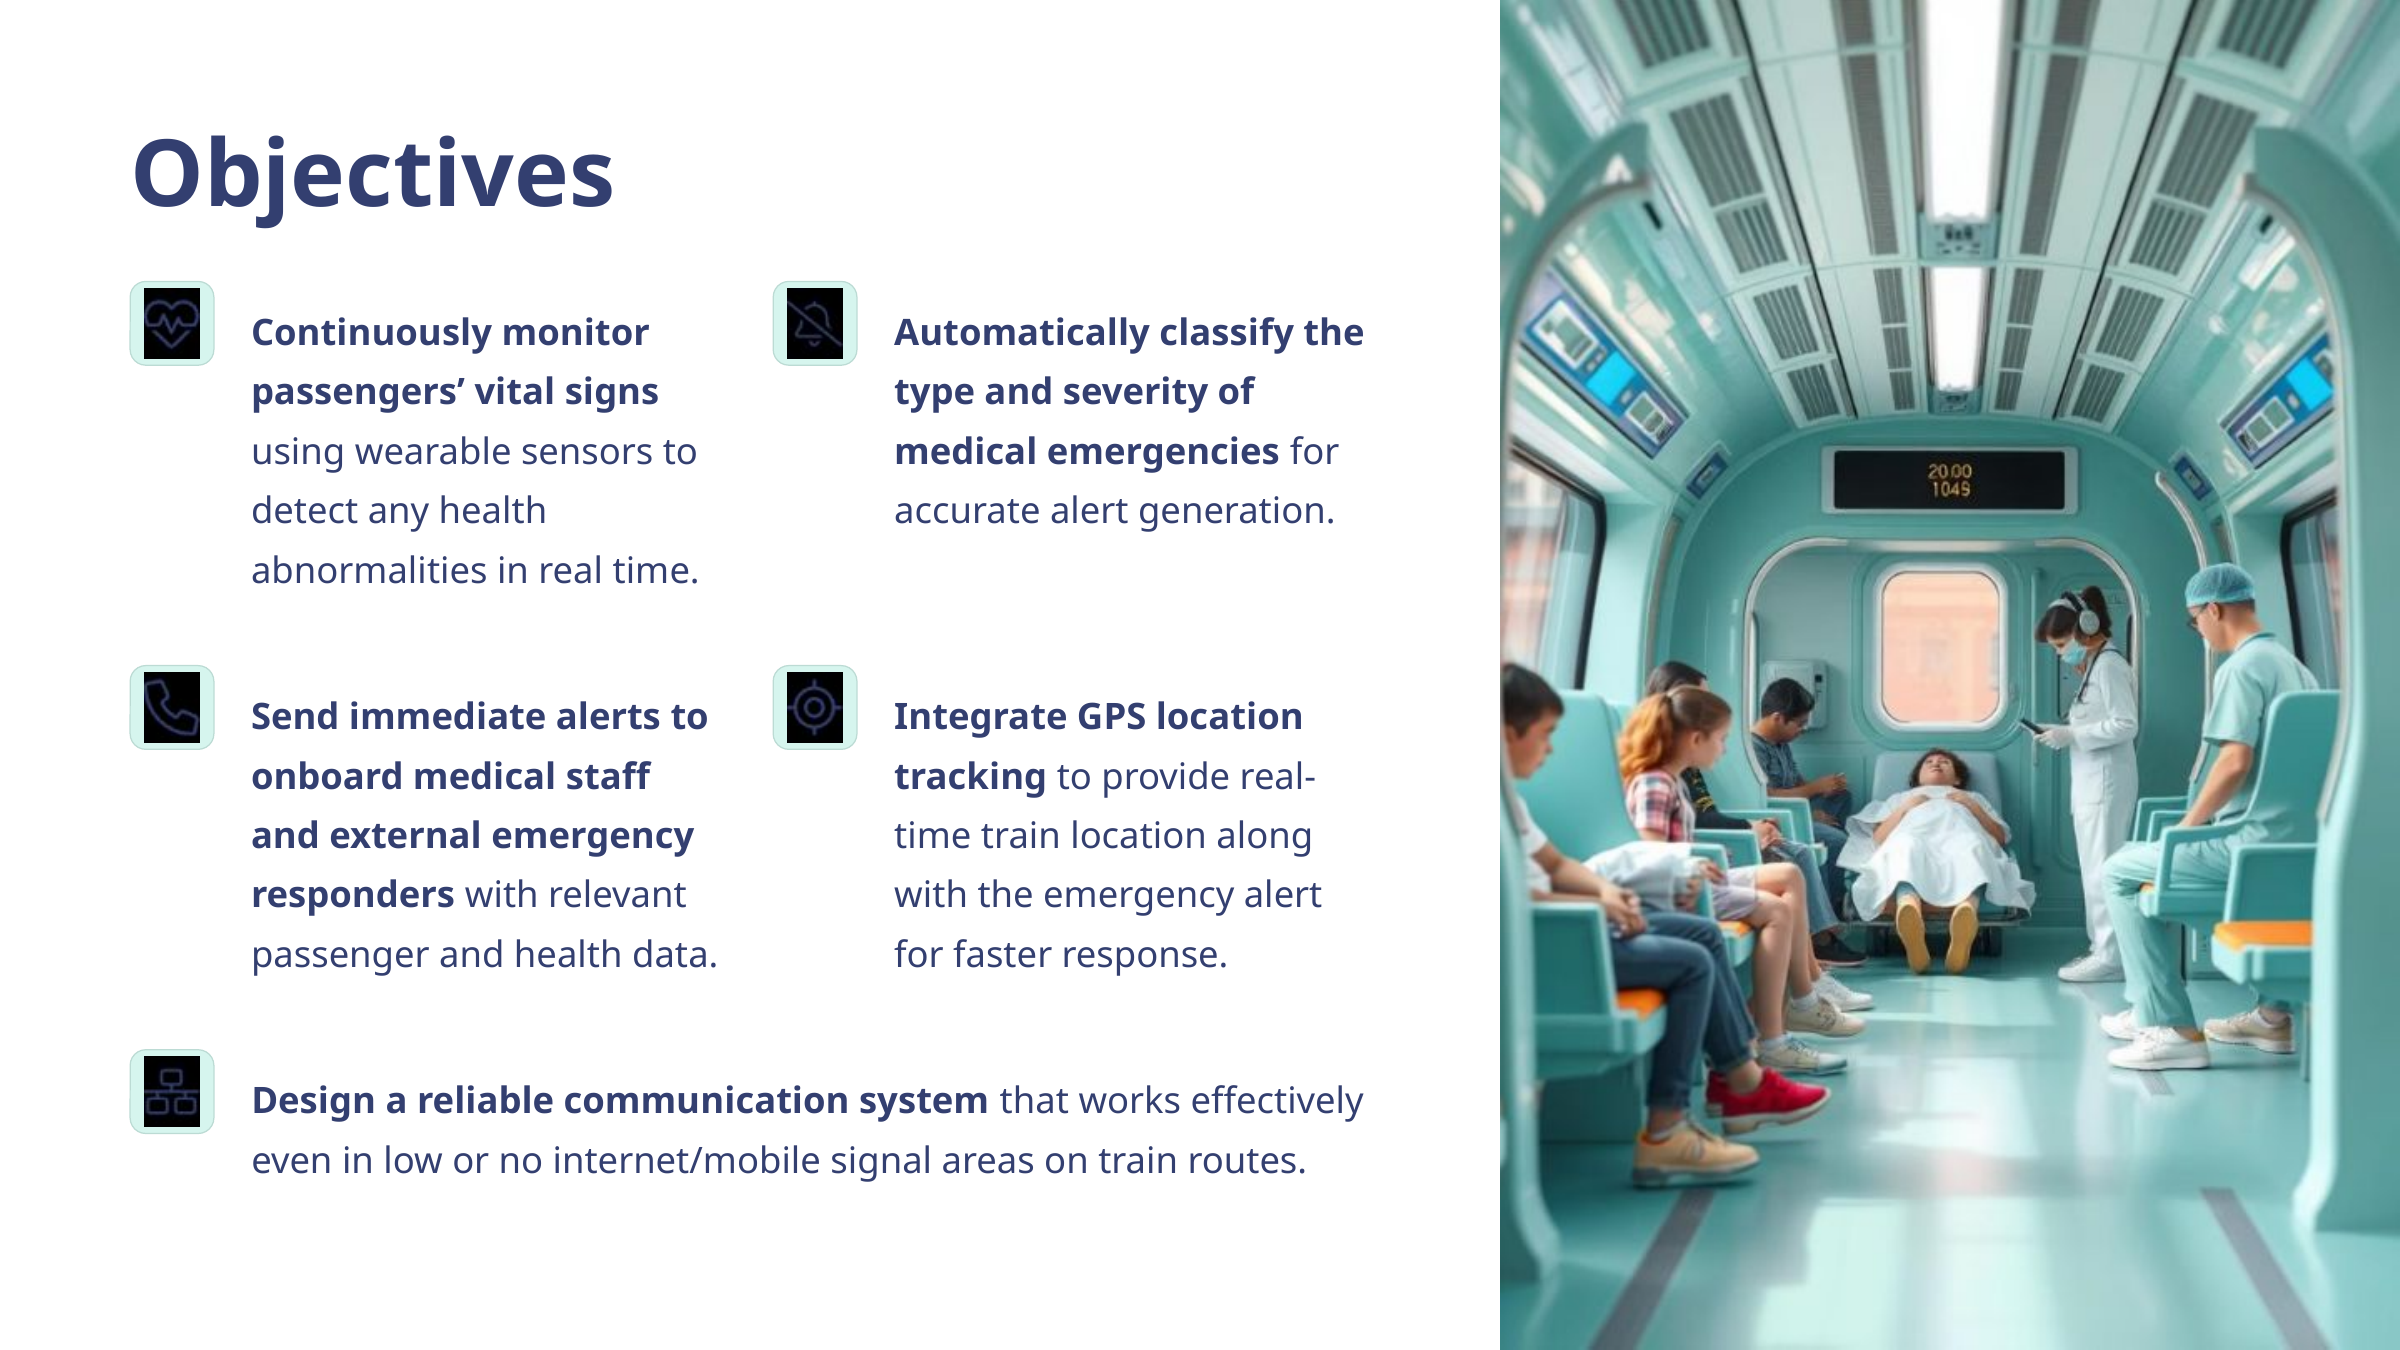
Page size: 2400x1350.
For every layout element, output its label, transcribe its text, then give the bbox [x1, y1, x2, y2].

picture [144, 1056, 200, 1127]
picture [787, 288, 843, 359]
text_box Design a reliable communication system that works effectively even in low or no internet/mobile signal areas on train routes. [251, 1061, 1370, 1241]
text_box Integrate GPS location tracking to provide real-time train location along with the emergency alert for faster response. [894, 677, 1370, 976]
text_box [773, 665, 857, 750]
text_box [773, 281, 857, 366]
text_box Continuously monitor passengers’ vital signs using wearable sensors to detect any health abnormalities in real time. [251, 293, 727, 592]
text_box [130, 281, 214, 366]
text_box Send immediate alerts to onboard medical staff and external emergency responders with relevant passenger and health data. [251, 677, 727, 976]
picture [144, 672, 200, 743]
picture [1499, 0, 2400, 1350]
text_box Objectives [130, 109, 1061, 226]
text_box Automatically classify the type and severity of medical emergencies for accurate alert generation. [894, 293, 1370, 532]
text_box [130, 1049, 214, 1134]
text_box [130, 665, 214, 750]
picture [144, 288, 200, 359]
picture [787, 672, 843, 743]
